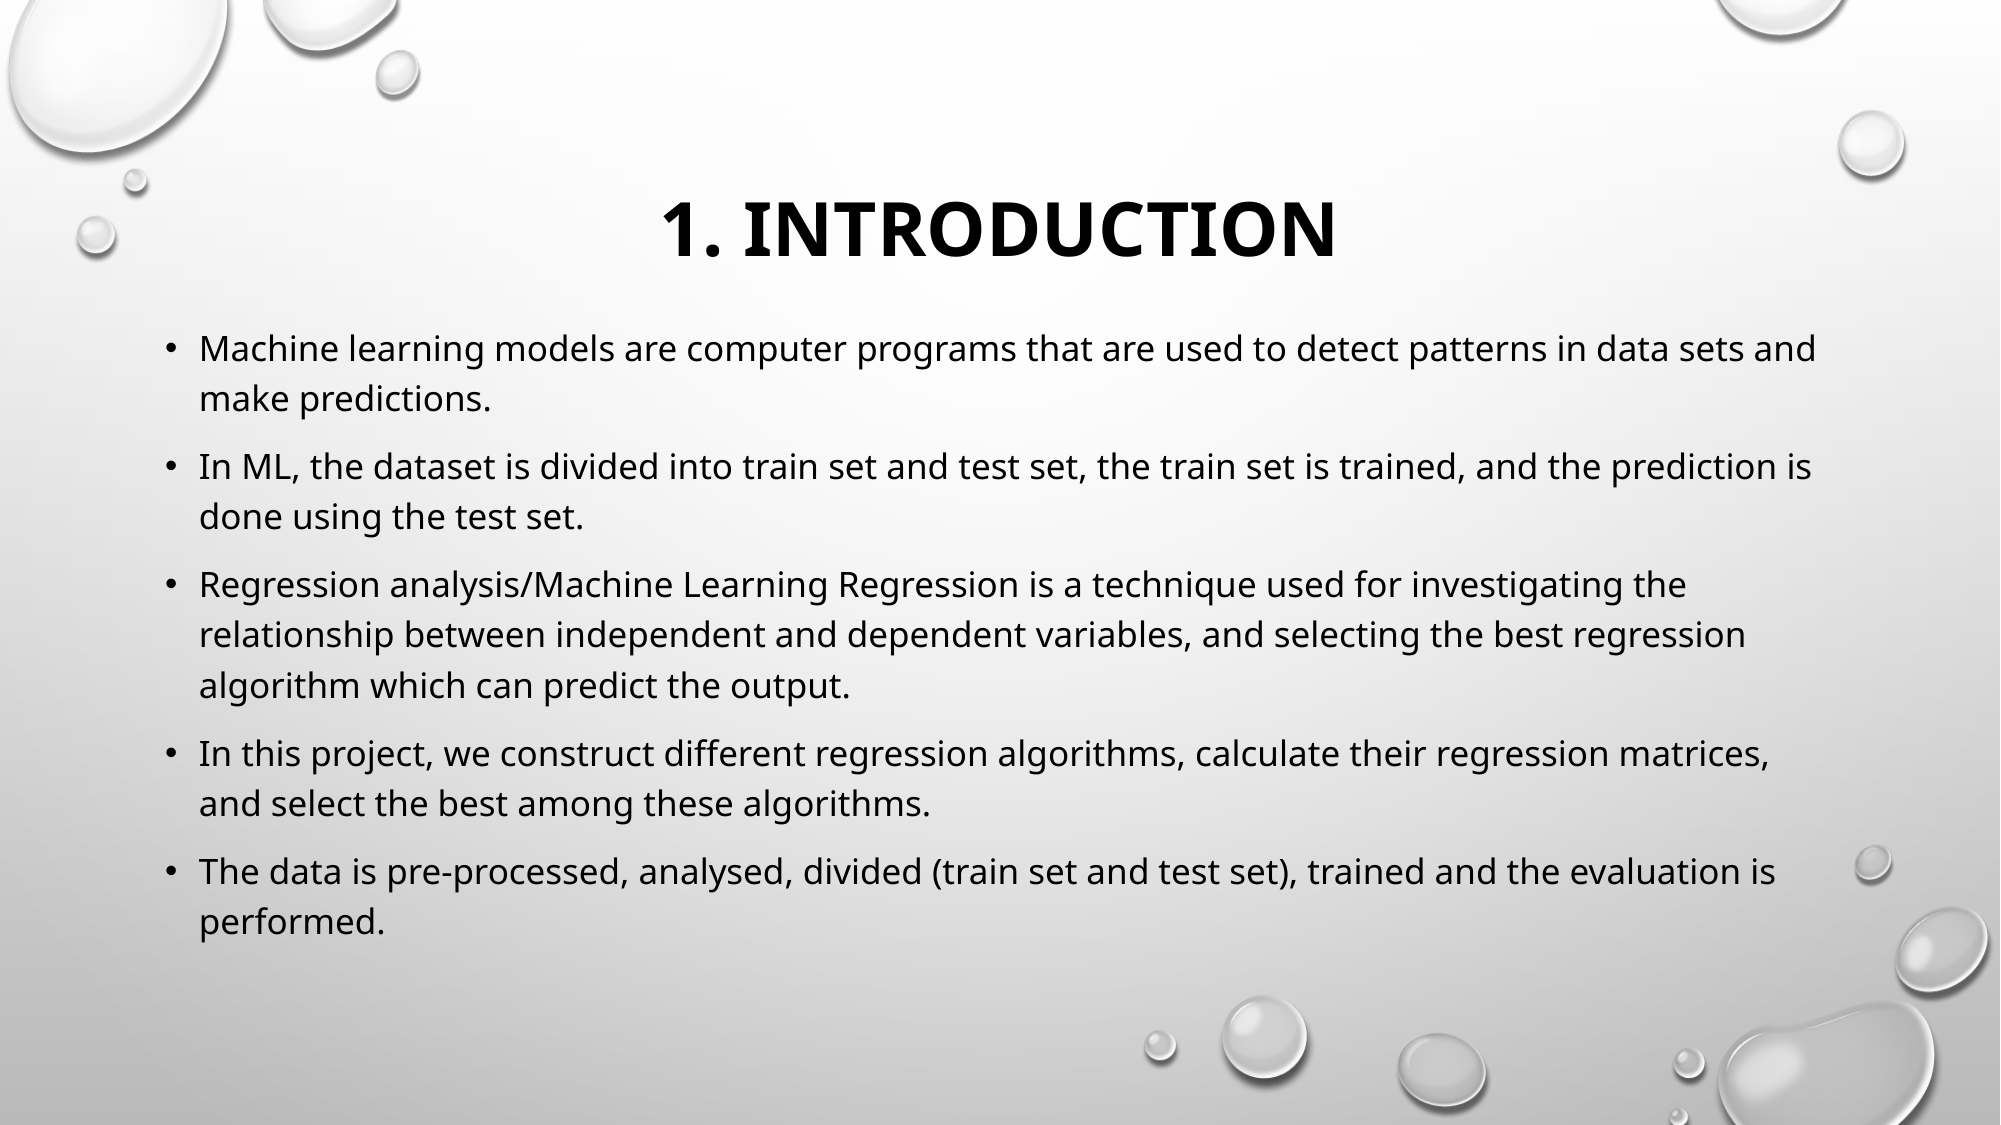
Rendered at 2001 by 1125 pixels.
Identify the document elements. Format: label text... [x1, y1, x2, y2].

title 1. introduction [149, 101, 1851, 364]
picture [0, 0, 2000, 1125]
list Machine learning models are computer programs that are used to detect patterns in data sets and make predictions. In ML, the dataset is divided into train set and test set, the train set is trained, and the prediction is done using the test set. Regression analysis/Machine Learning Regression is a technique used for investigating the relationship between independent and dependent variables, and selecting the best regression algorithm which can predict the output. In this project, we construct different regression algorithms, calculate their regression matrices, and select the best among these algorithms. The data is pre-processed, analysed, divided (train set and test set), trained and the evaluation is performed. [149, 310, 1850, 950]
